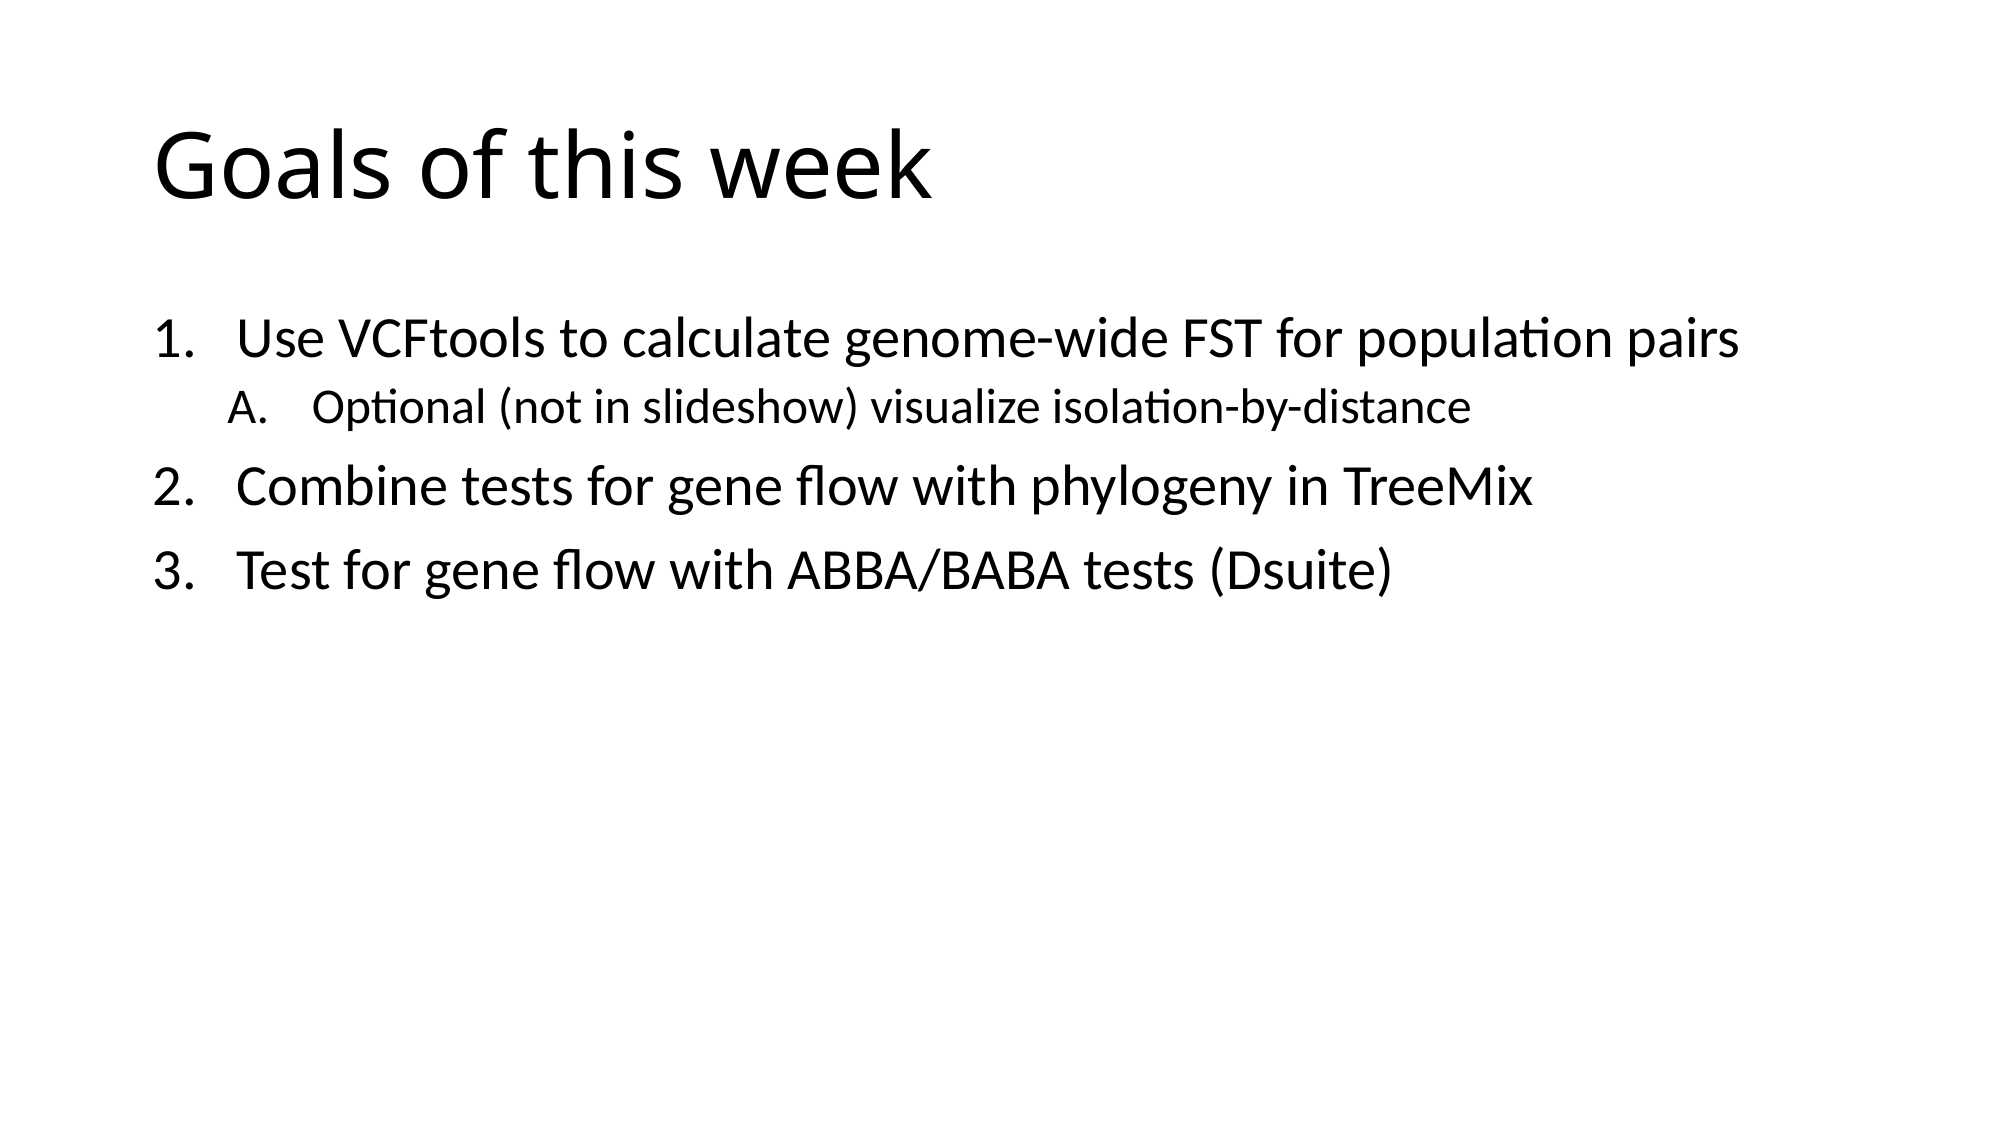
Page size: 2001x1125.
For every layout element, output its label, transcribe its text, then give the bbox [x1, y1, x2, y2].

list Use VCFtools to calculate genome-wide FST for population pairs Optional (not in slideshow) visualize isolation-by-distance Combine tests for gene flow with phylogeny in TreeMix Test for gene flow with ABBA/BABA tests (Dsuite) [137, 299, 1863, 1014]
title Goals of this week [137, 59, 1863, 278]
